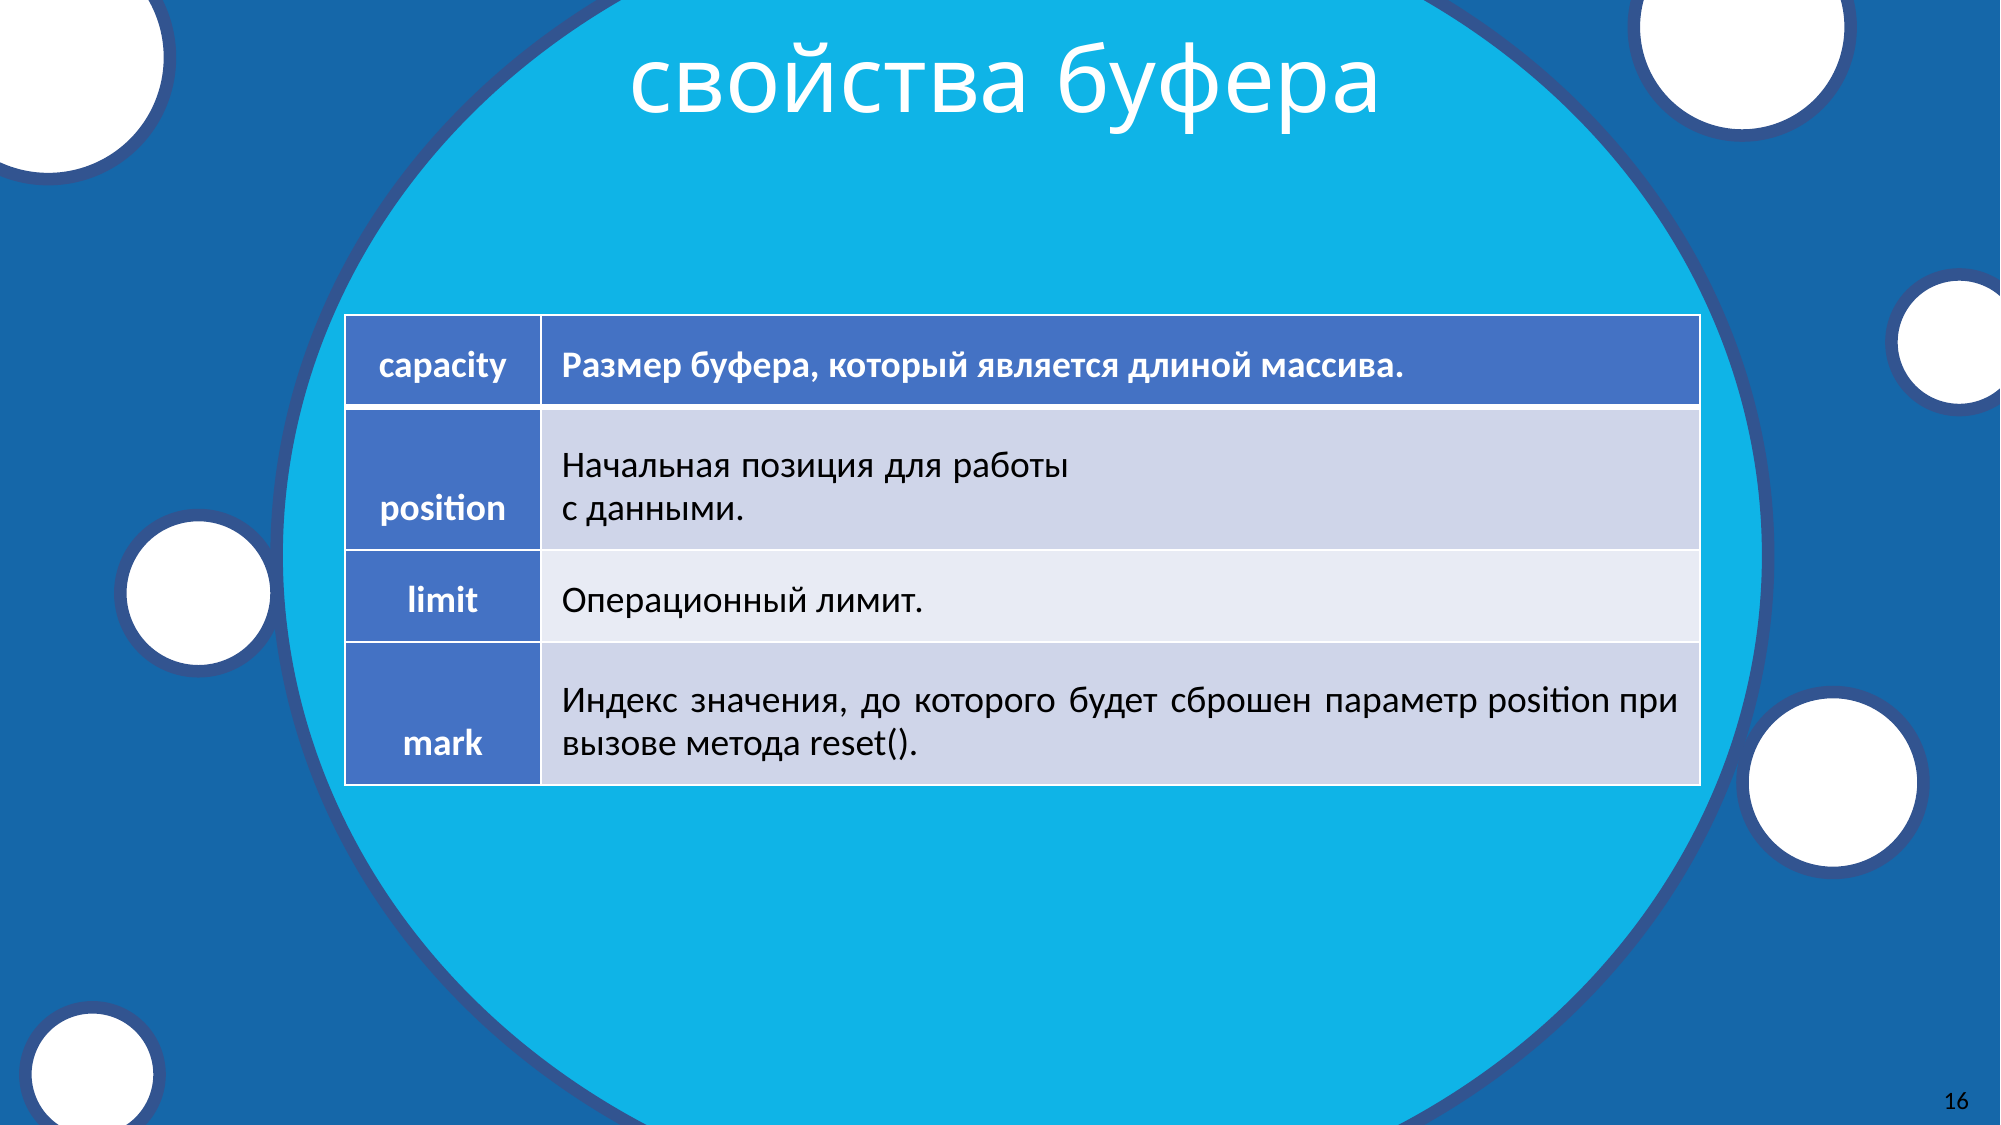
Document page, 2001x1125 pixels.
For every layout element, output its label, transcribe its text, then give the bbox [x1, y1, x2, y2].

text_box [1741, 690, 1925, 874]
text_box [1890, 273, 2000, 412]
table_cell Индекс значения, до которого будет сброшен параметр position при вызове метода reset(). [542, 643, 1699, 784]
text_box [24, 1006, 161, 1125]
table_cell limit [346, 551, 540, 641]
table_cell Начальная позиция для работы с данными. [542, 410, 1699, 549]
table_header Размер буфера, который является длиной массива. [542, 316, 1699, 404]
table_cell mark [346, 643, 540, 784]
text_box [0, 0, 171, 181]
text_box свойства буфера [576, 13, 1436, 139]
text_box [119, 513, 278, 673]
text_box [275, 0, 1770, 1125]
table_cell position [346, 410, 540, 549]
table_header capacity [346, 316, 540, 404]
table_cell Операционный лимит. [542, 551, 1699, 641]
text_box [1632, 0, 1852, 137]
text_box 16 [1534, 1069, 1985, 1125]
